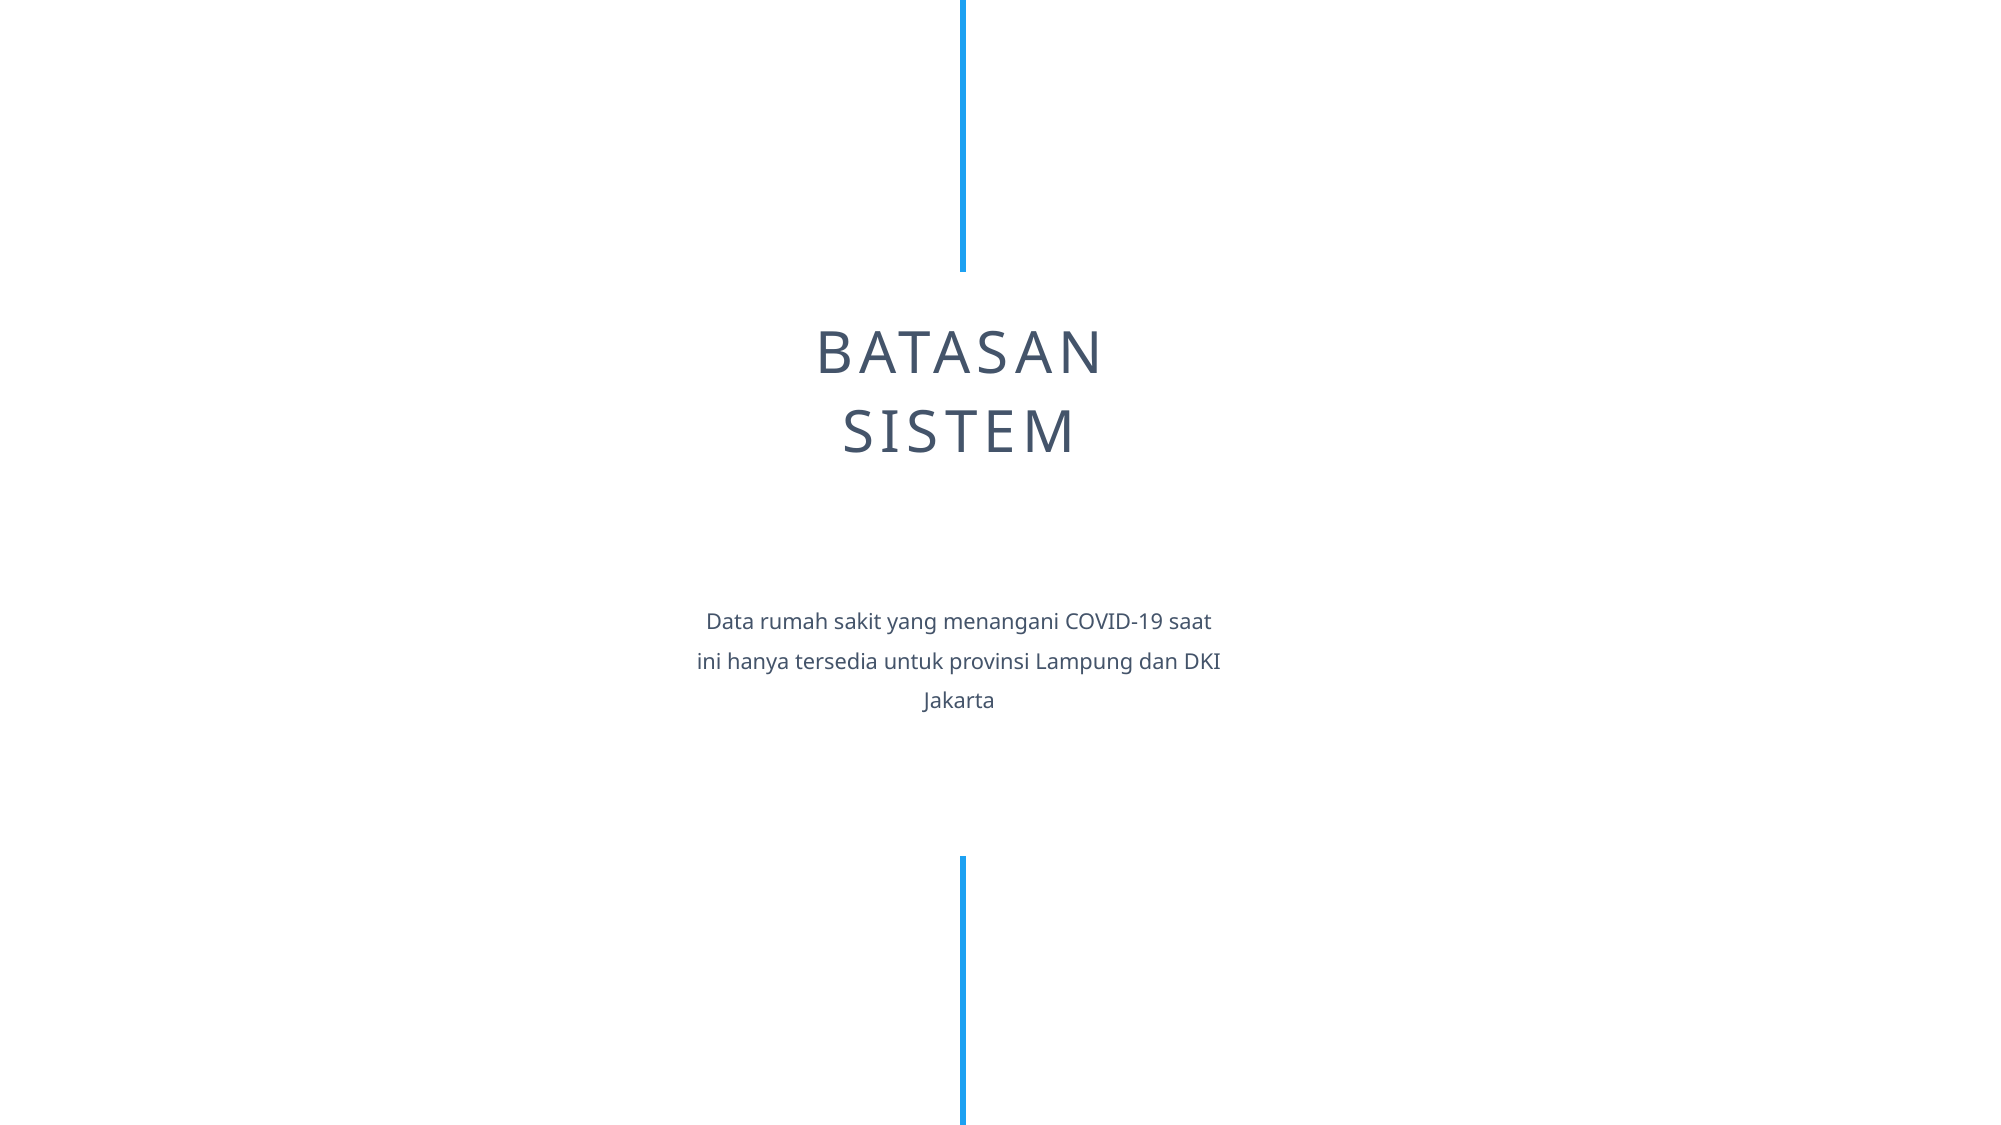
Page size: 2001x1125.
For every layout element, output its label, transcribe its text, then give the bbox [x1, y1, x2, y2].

text_box Data rumah sakit yang menangani COVID-19 saat ini hanya tersedia untuk provinsi Lampung dan DKI Jakarta [680, 587, 1239, 721]
text_box BATASAN SISTEM [610, 283, 1309, 499]
